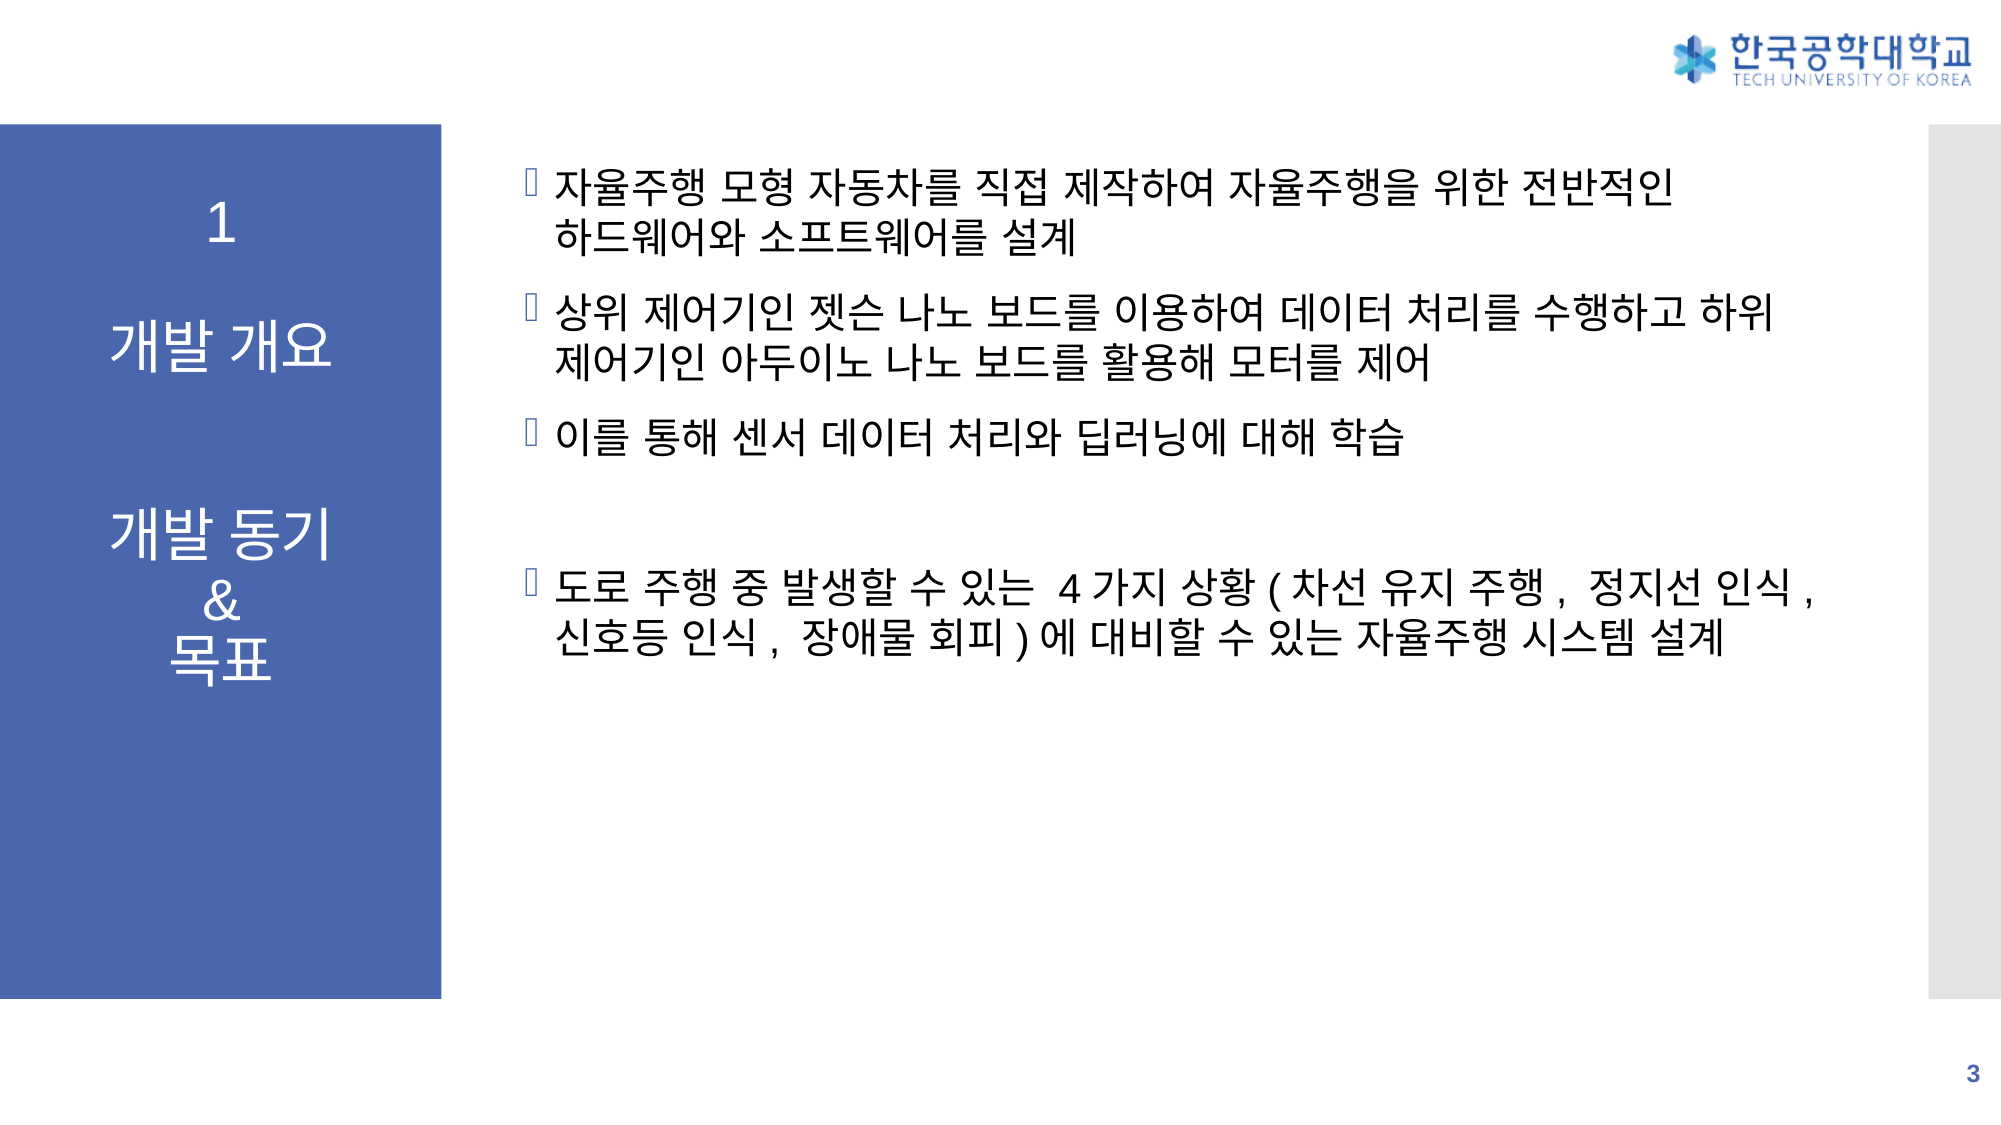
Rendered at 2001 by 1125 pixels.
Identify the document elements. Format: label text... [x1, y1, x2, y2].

picture [1667, 29, 1975, 90]
slide_number 3 [1744, 1042, 1996, 1103]
list 자율주행 모형 자동차를 직접 제작하여 자율주행을 위한 전반적인 하드웨어와 소프트웨어를 설계 상위 제어기인 젯슨 나노 보드를 이용하여 데이터 처리를 수행하고 하위 제어기인 아두이노 나노 보드를 활용해 모터를 제어 이를 통해 센서 데이터 처리와 딥러닝에 대해 학습 도로 주행 중 발생할 수 있는 4가지 상황(차선 유지 주행, 정지선 인식, 신호등 인식, 장애물 회피)에 대비할 수 있는 자율주행 시스템 설계 [509, 154, 1858, 970]
title 1 개발 개요 개발 동기 & 목표 [21, 184, 422, 940]
